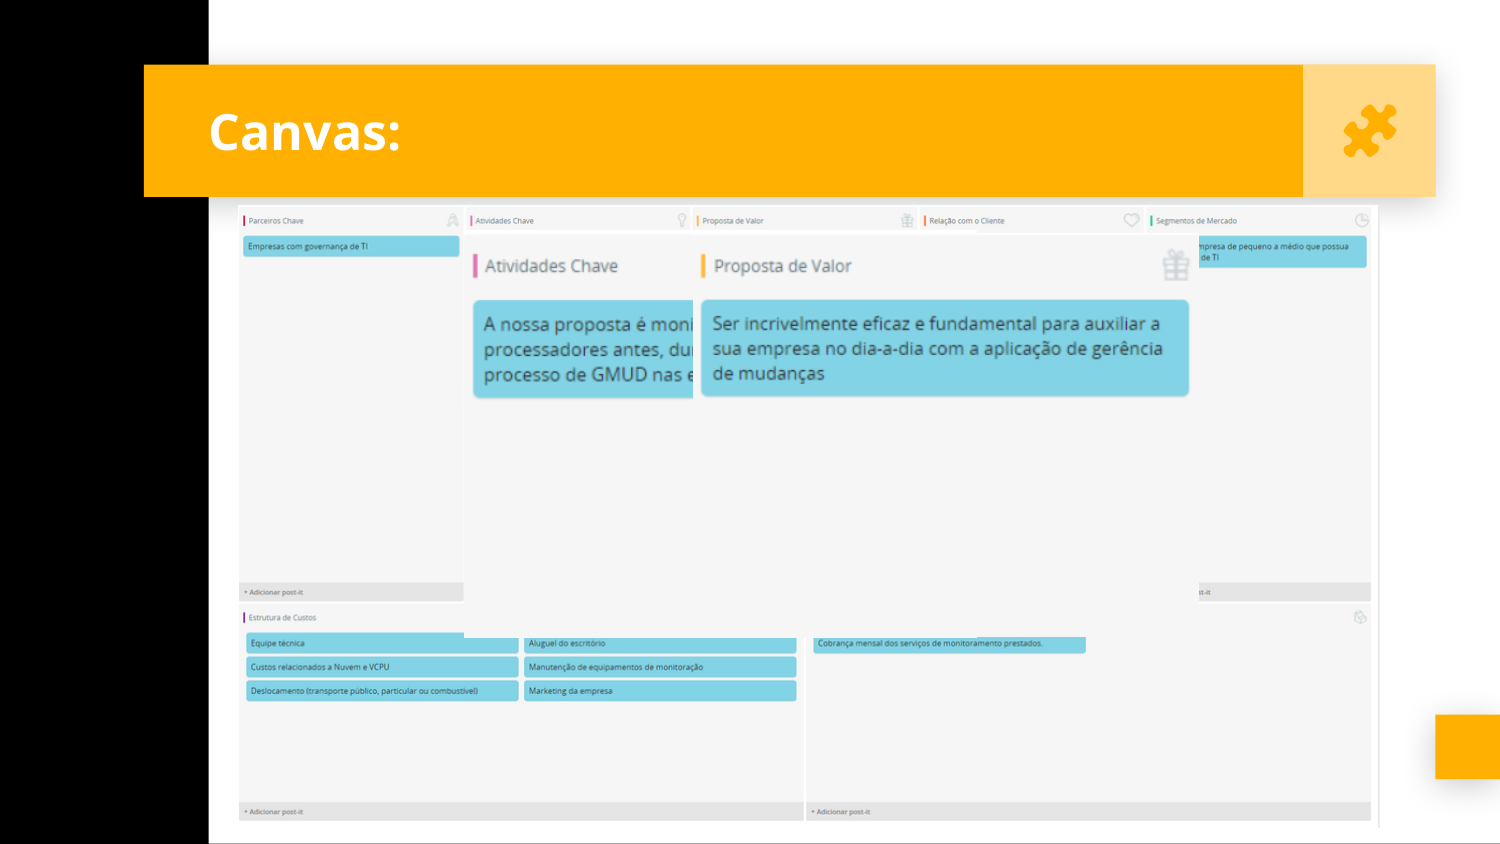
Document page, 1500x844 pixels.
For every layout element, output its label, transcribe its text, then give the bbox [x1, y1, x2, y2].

text_box [1343, 104, 1397, 157]
title Canvas: [193, 64, 1300, 197]
picture [238, 205, 1381, 829]
